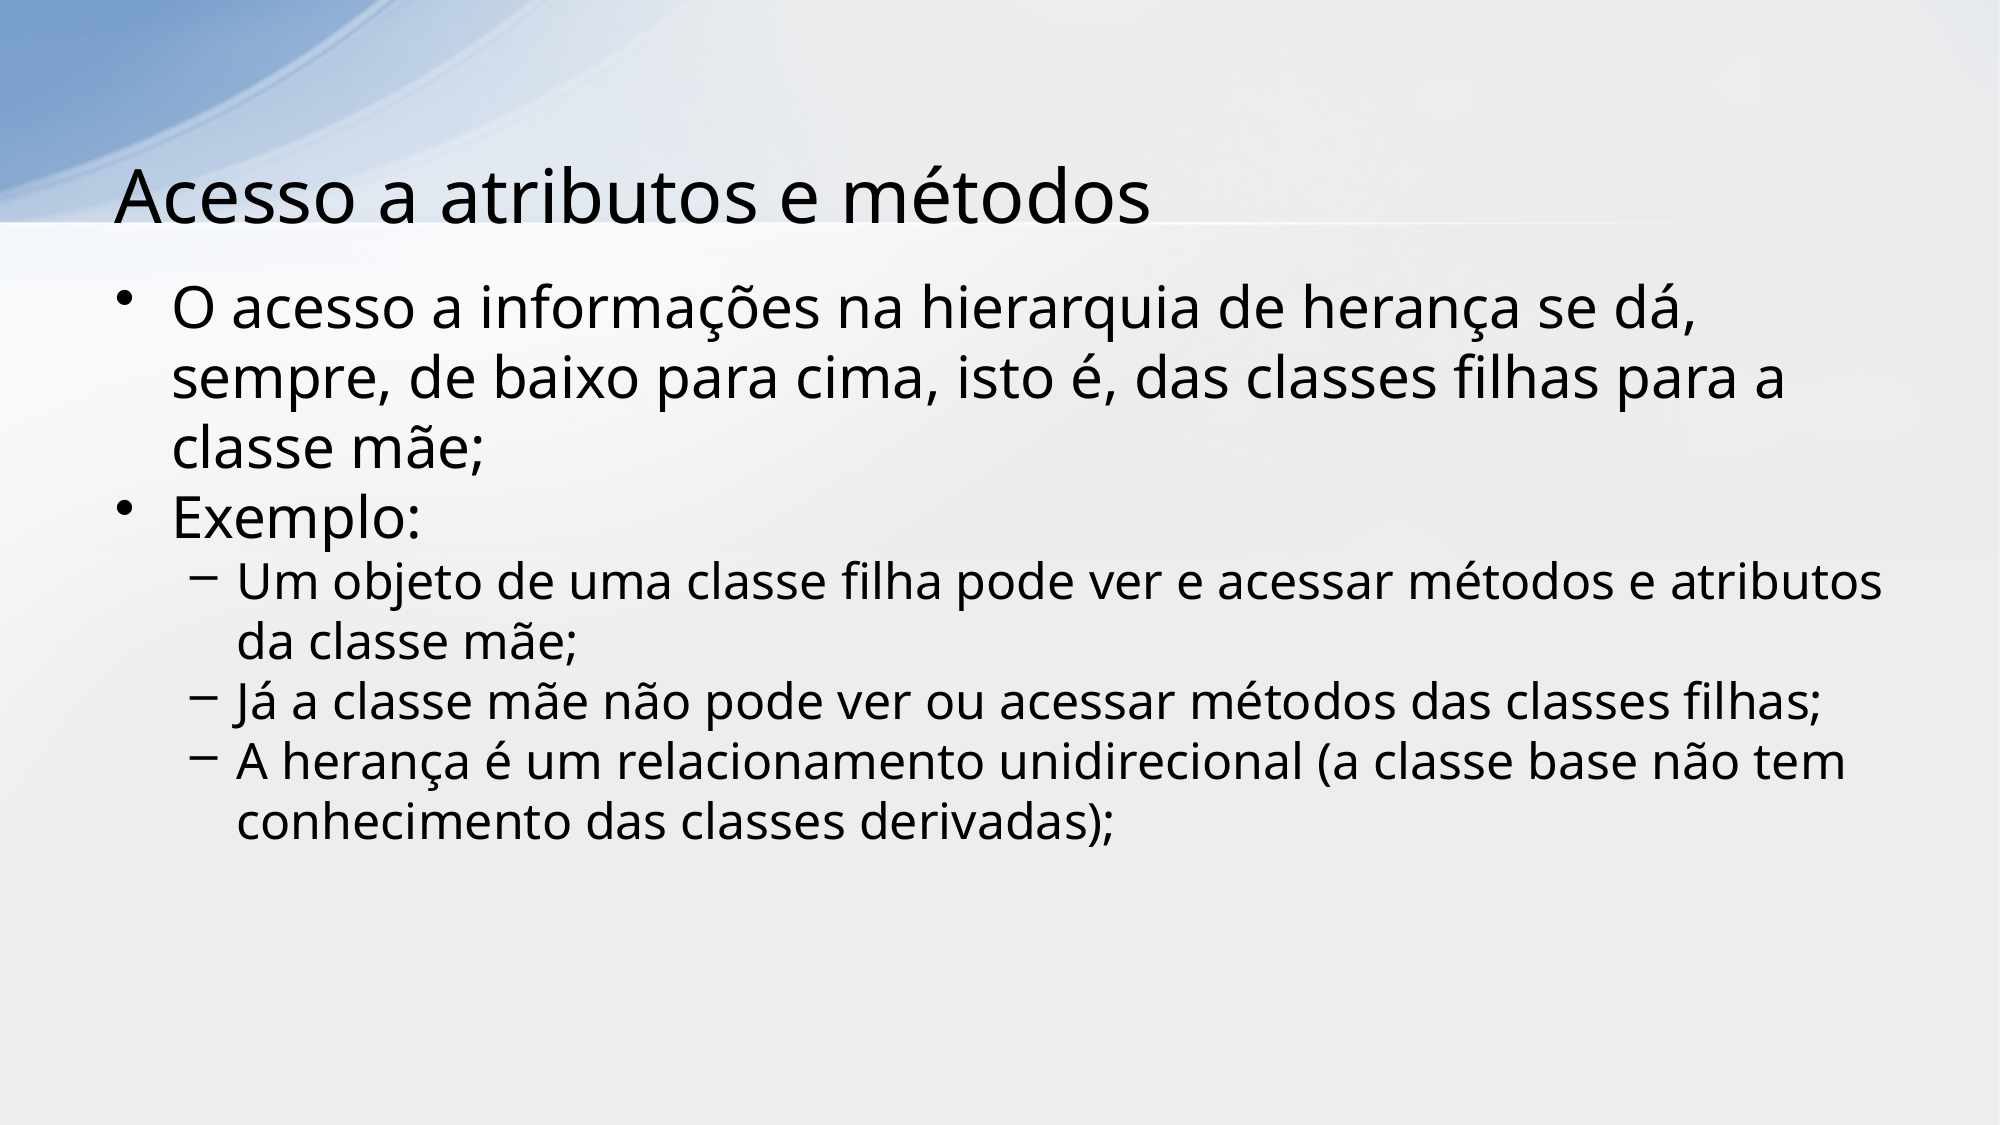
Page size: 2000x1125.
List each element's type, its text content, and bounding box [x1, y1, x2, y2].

title Acesso a atributos e métodos [99, 58, 1900, 247]
list O acesso a informações na hierarquia de herança se dá, sempre, de baixo para cima, isto é, das classes filhas para a classe mãe; Exemplo: Um objeto de uma classe filha pode ver e acessar métodos e atributos da classe mãe; Já a classe mãe não pode ver ou acessar métodos das classes filhas; A herança é um relacionamento unidirecional (a classe base não tem conhecimento das classes derivadas); [99, 262, 1900, 1005]
picture [0, 0, 2000, 1125]
